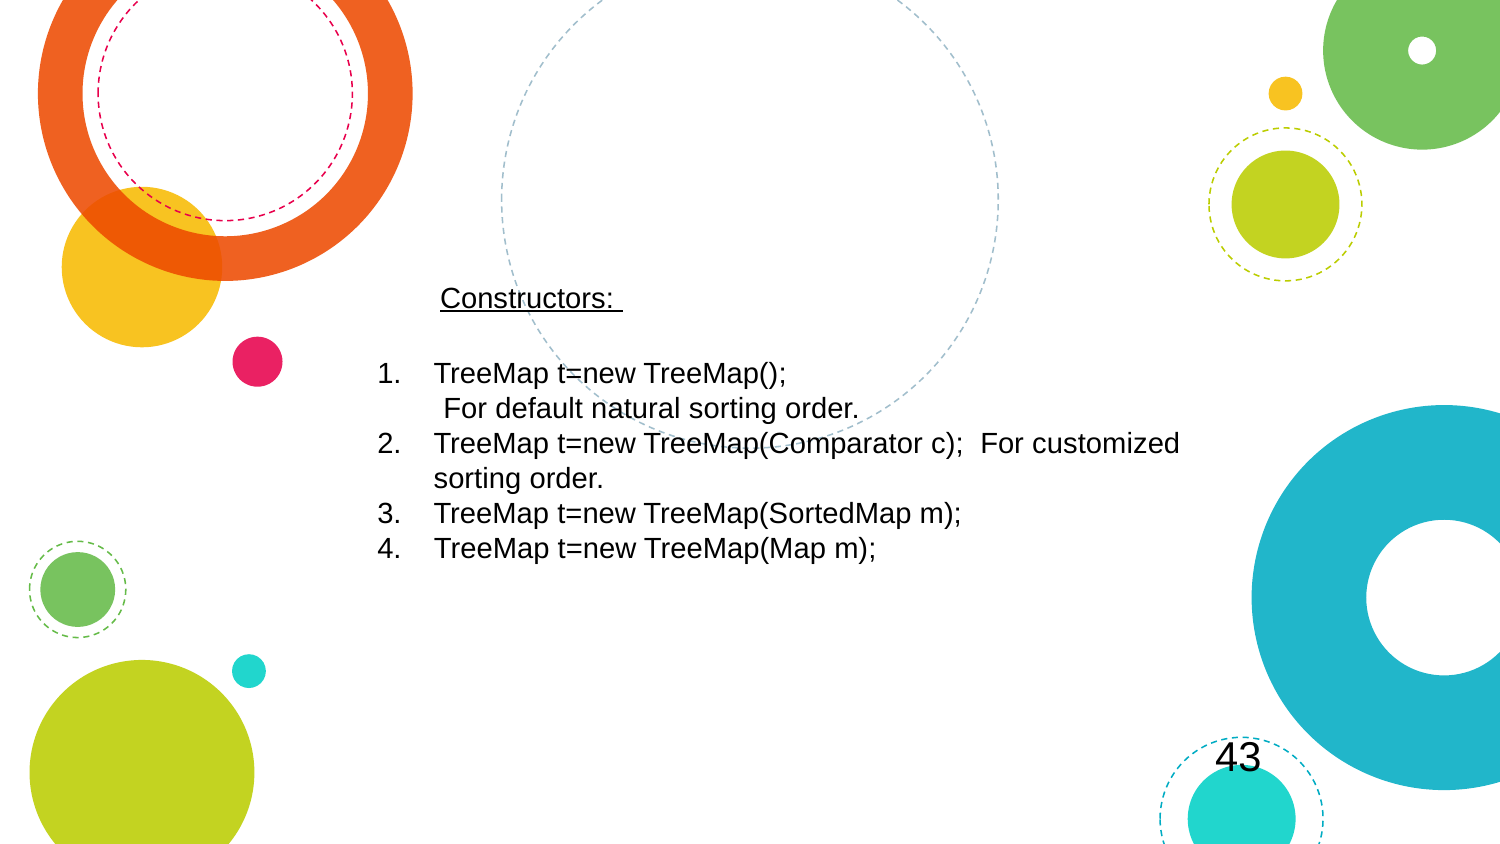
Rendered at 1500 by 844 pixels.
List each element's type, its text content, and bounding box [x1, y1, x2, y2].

text_box Constructors: [425, 271, 638, 322]
text_box TreeMap t=new TreeMap(); For default natural sorting order. TreeMap t=new TreeMap(Comparator c); For customized sorting order. TreeMap t=new TreeMap(SortedMap m); 4. TreeMap t=new TreeMap(Map m); [362, 346, 1225, 572]
text_box 43 [1200, 721, 1277, 787]
